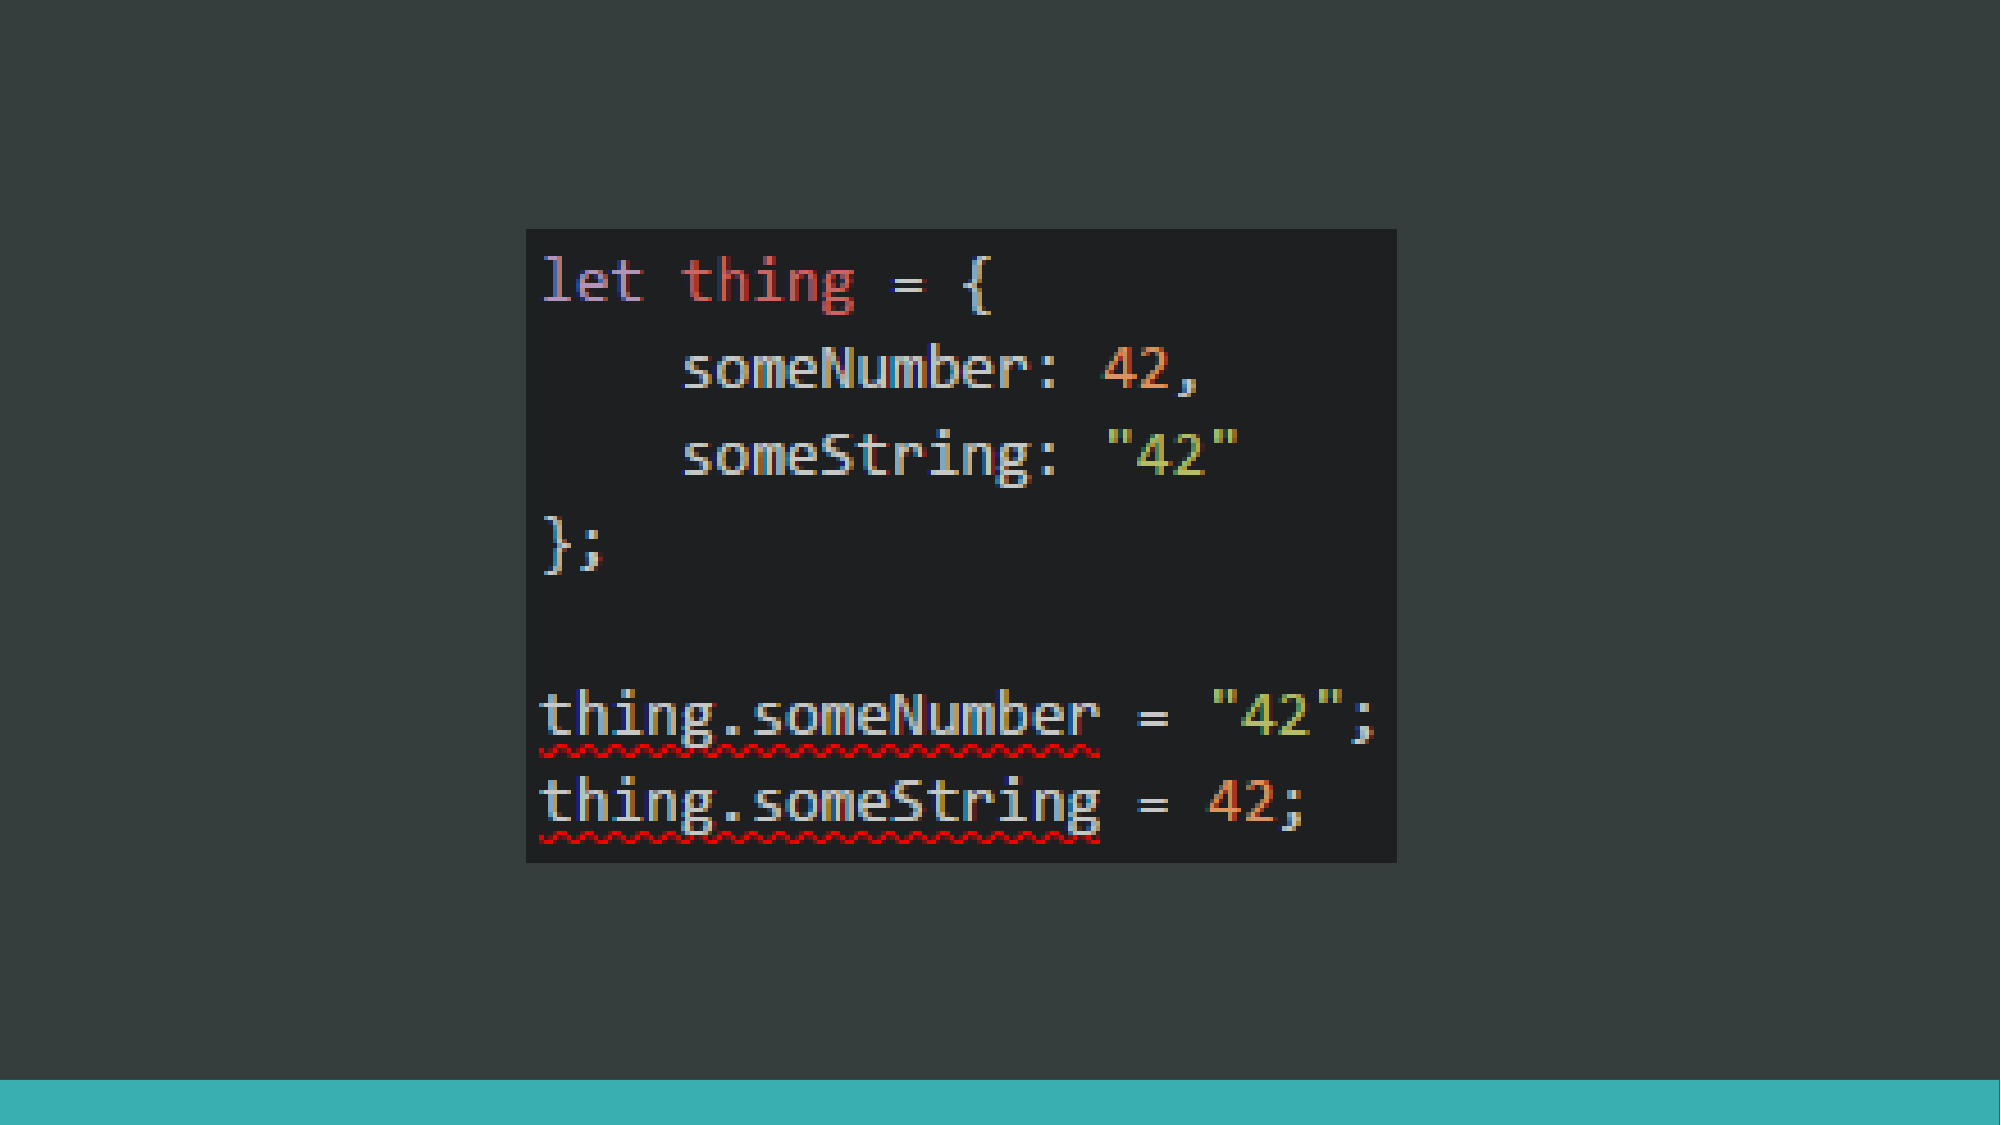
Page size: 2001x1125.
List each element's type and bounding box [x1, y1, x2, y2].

picture [526, 229, 1397, 863]
